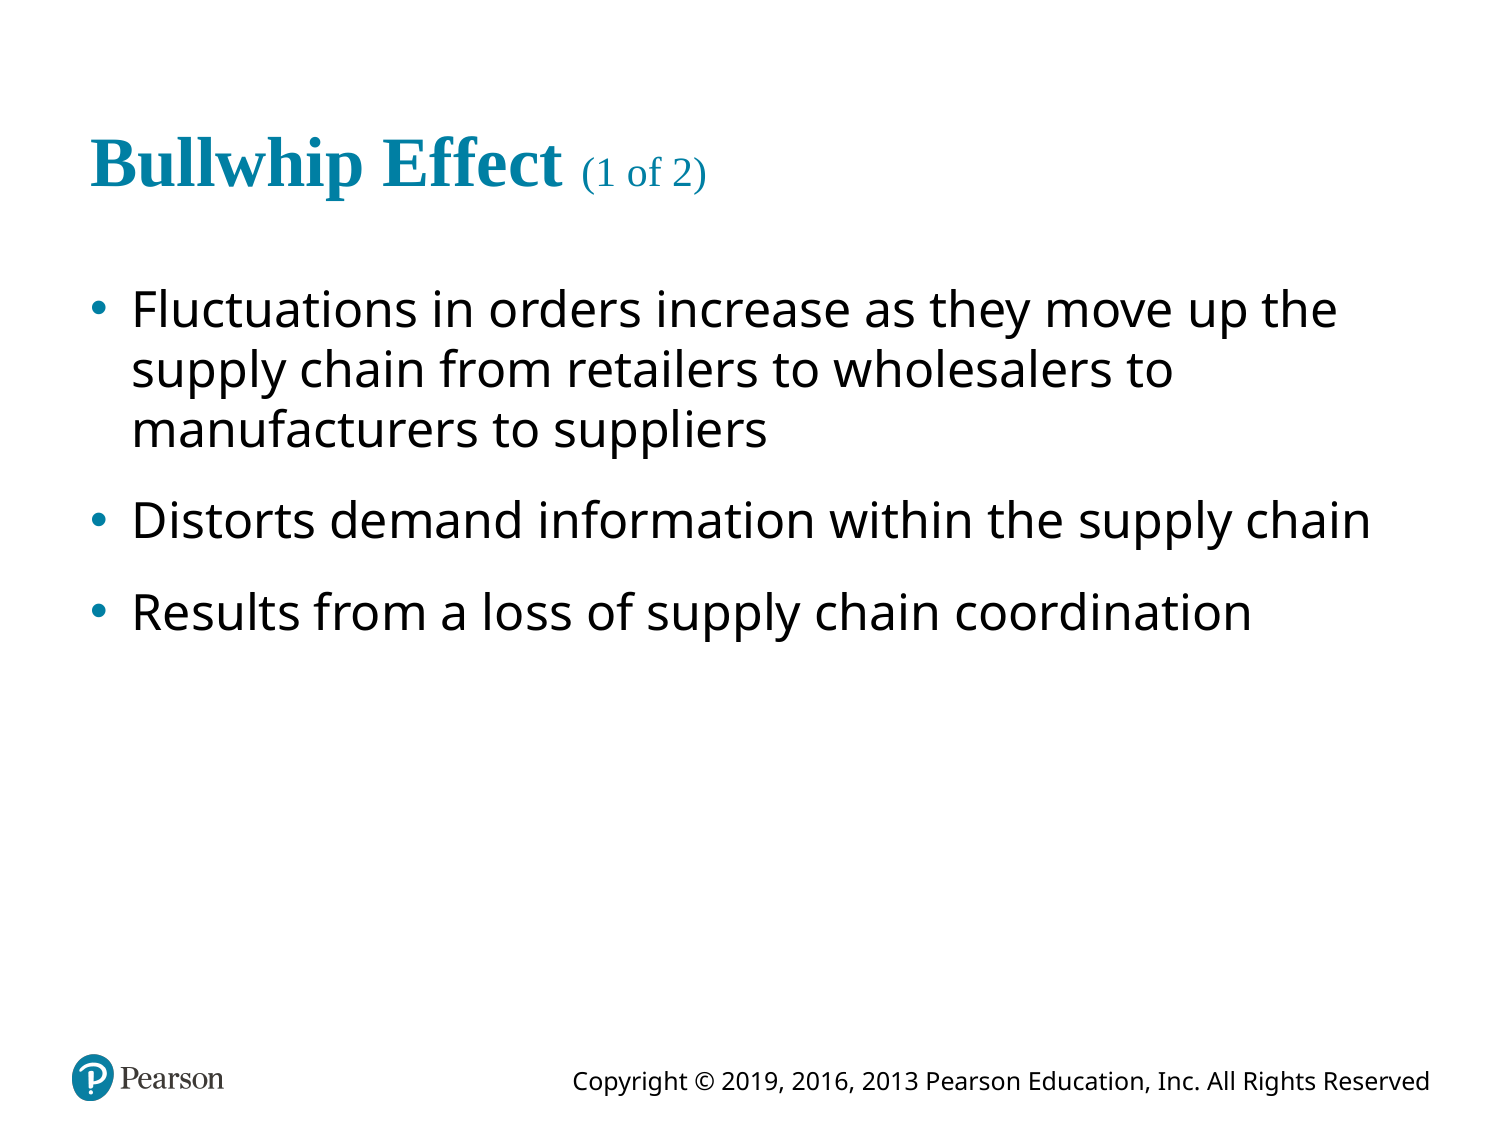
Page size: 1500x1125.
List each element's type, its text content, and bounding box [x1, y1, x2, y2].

picture [72, 1054, 88, 1070]
picture [98, 1054, 224, 1101]
title Bullwhip Effect (1 of 2) [75, 0, 1425, 216]
list Fluctuations in orders increase as they move up the supply chain from retailers to wholesalers to manufacturers to suppliers Distorts demand information within the supply chain Results from a loss of supply chain coordination [75, 262, 1425, 931]
picture [72, 1087, 83, 1101]
picture [80, 1063, 106, 1088]
